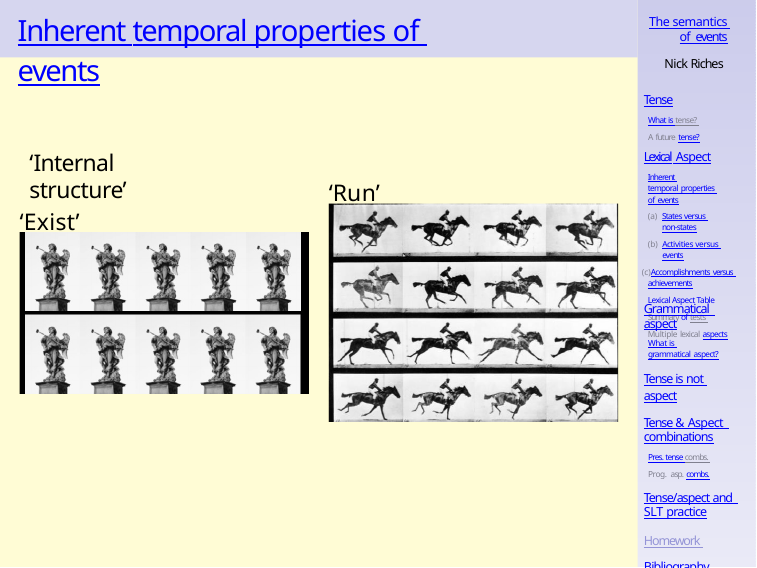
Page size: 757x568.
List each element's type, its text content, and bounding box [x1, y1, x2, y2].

text_box ‘Internal structure’ [27, 146, 209, 204]
text_box Grammatical aspect What is grammatical aspect? Tense is not aspect Tense & Aspect combinations Pres. tense combs. Prog. asp. combs. Tense/aspect and SLT practice Homework Bibliography 8 / 38 [641, 300, 753, 568]
picture [637, 0, 756, 567]
title Inherent temporal properties of events [15, 9, 485, 108]
text_box ‘Exist’ [17, 205, 81, 235]
text_box Nick Riches Tense What is tense? A future tense? [641, 53, 732, 138]
text_box Lexical Aspect Inherent temporal properties of events States versus non-states Activities versus events Accomplishments versus achievements Lexical Aspect Table Summary of tests Multiple lexical aspects [641, 138, 754, 341]
text_box [328, 203, 619, 422]
text_box [19, 232, 309, 394]
text_box ‘Run’ [326, 177, 382, 207]
text_box The semantics of events [647, 13, 747, 46]
text_box [0, 0, 638, 58]
